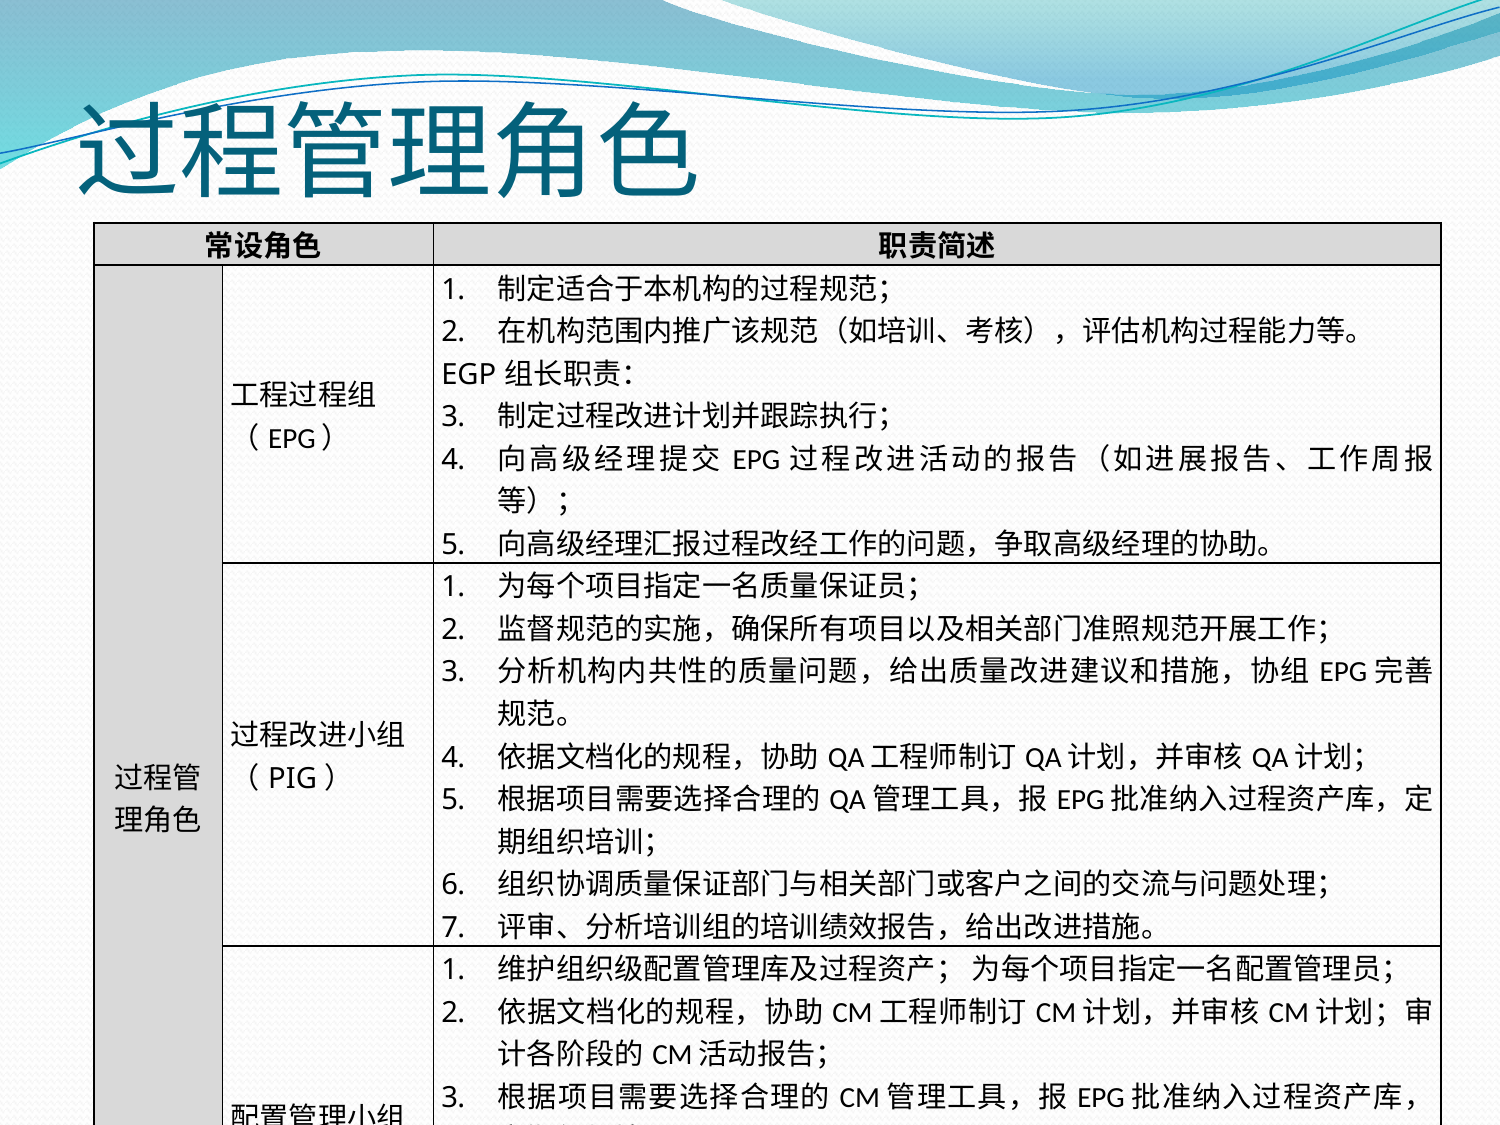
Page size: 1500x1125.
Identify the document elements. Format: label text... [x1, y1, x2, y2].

table_header 常设角色 [95, 224, 433, 264]
table_cell 过程管理角色 [95, 266, 222, 1125]
table_cell 为每个项目指定一名质量保证员； 监督规范的实施，确保所有项目以及相关部门准照规范开展工作； 分析机构内共性的质量问题，给出质量改进建议和措施，协组EPG完善规范。 依据文档化的规程，协助QA工程师制订QA计划，并审核QA计划； 根据项目需要选择合理的QA管理工具，报EPG批准纳入过程资产库，定期组织培训； 组织协调质量保证部门与相关部门或客户之间的交流与问题处理； 评审、分析培训组的培训绩效报告，给出改进措施。 [434, 564, 1440, 945]
table_cell 工程过程组 （EPG） [223, 266, 433, 562]
table_cell 配置管理小组 （CMG） [223, 947, 433, 1125]
table_header 职责简述 [434, 224, 1440, 264]
title 过程管理角色 [74, 115, 1426, 212]
table_cell 过程改进小组 （PIG） [223, 564, 433, 945]
table_cell 制定适合于本机构的过程规范； 在机构范围内推广该规范（如培训、考核），评估机构过程能力等。 EGP组长职责： 制定过程改进计划并跟踪执行； 向高级经理提交EPG过程改进活动的报告（如进展报告、工作周报等）； 向高级经理汇报过程改经工作的问题，争取高级经理的协助。 [434, 266, 1440, 562]
table_cell 维护组织级配置管理库及过程资产； 为每个项目指定一名配置管理员； 依据文档化的规程，协助CM工程师制订CM计划，并审核CM计划；审计各阶段的CM活动报告； 根据项目需要选择合理的CM管理工具，报EPG批准纳入过程资产库，定期组织培训； 根据CM工程师提交的CM活动报告，定期进行测量、分析，形成分析结果，给出改进措施，实现配置管理过程持续改进； 组织协调CM工程师与软件工程师或技术服务部门之间的工作交流与问题处理； [434, 947, 1440, 1125]
